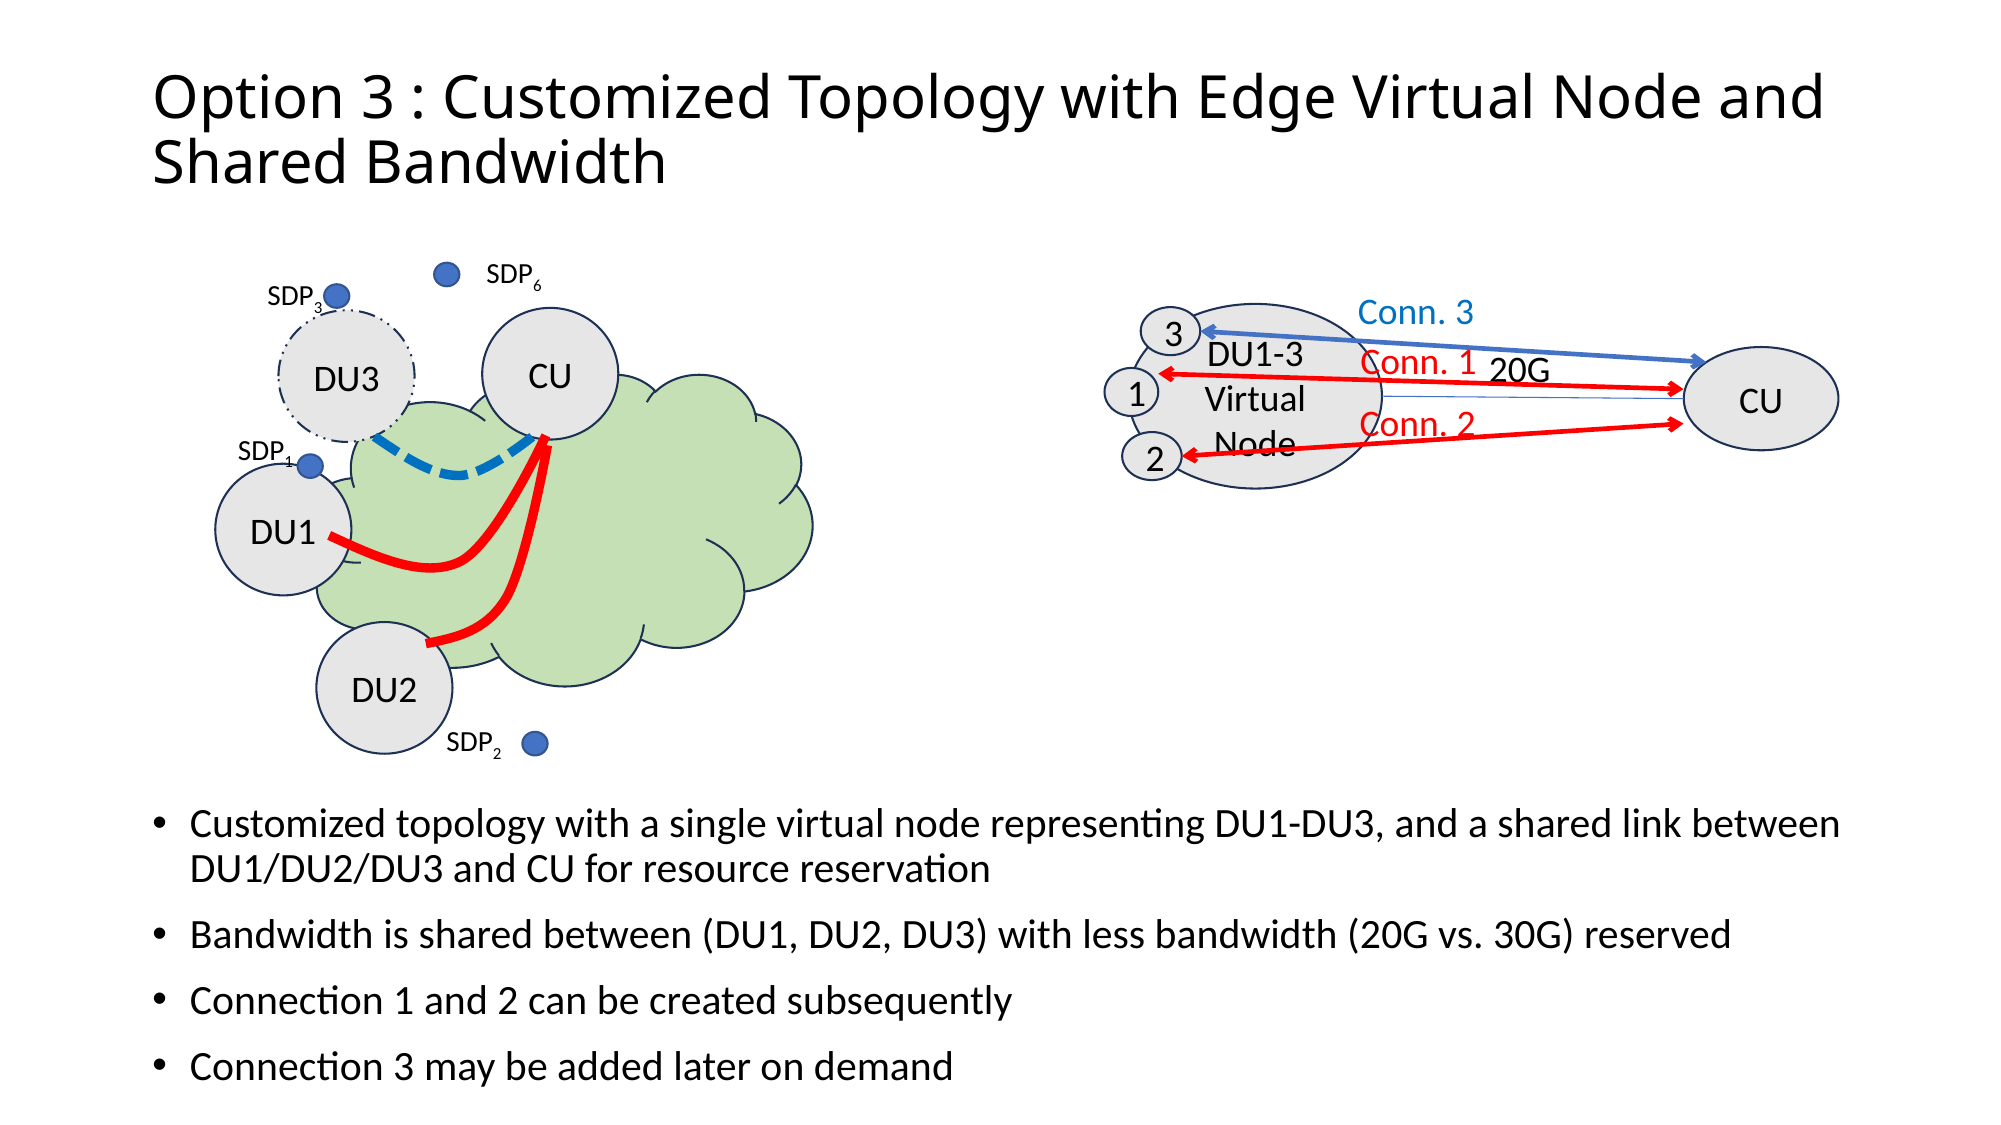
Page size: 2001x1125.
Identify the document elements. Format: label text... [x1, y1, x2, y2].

text_box Conn. 3 [1343, 279, 1490, 331]
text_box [1181, 423, 1684, 457]
text_box 20G [1492, 363, 1566, 373]
text_box 20G [1474, 390, 1566, 396]
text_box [1158, 373, 1684, 390]
text_box DU1-3 Virtual Node [1130, 390, 1383, 445]
text_box 1 [1103, 366, 1160, 418]
list Customized topology with a single virtual node representing DU1-DU3, and a shared link between DU1/DU2/DU3 and CU for resource reservation Bandwidth is shared between (DU1, DU2, DU3) with less bandwidth (20G vs. 30G) reserved Connection 1 and 2 can be created subsequently Connection 3 may be added later on demand [137, 794, 1922, 1106]
text_box 3 [1139, 306, 1202, 357]
text_box CU [1682, 345, 1840, 452]
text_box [215, 247, 813, 766]
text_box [1200, 331, 1707, 363]
text_box Conn. 2 [1344, 391, 1493, 423]
text_box Conn. 1 [1345, 363, 1492, 373]
title Option 3 : Customized Topology with Edge Virtual Node and Shared Bandwidth [137, 59, 1863, 204]
text_box DU1-3 Virtual Node [1134, 341, 1345, 382]
text_box 2 [1121, 431, 1183, 482]
text_box DU1-3 Virtual Node [1178, 457, 1353, 490]
text_box DU1-3 Virtual Node [1194, 302, 1343, 331]
